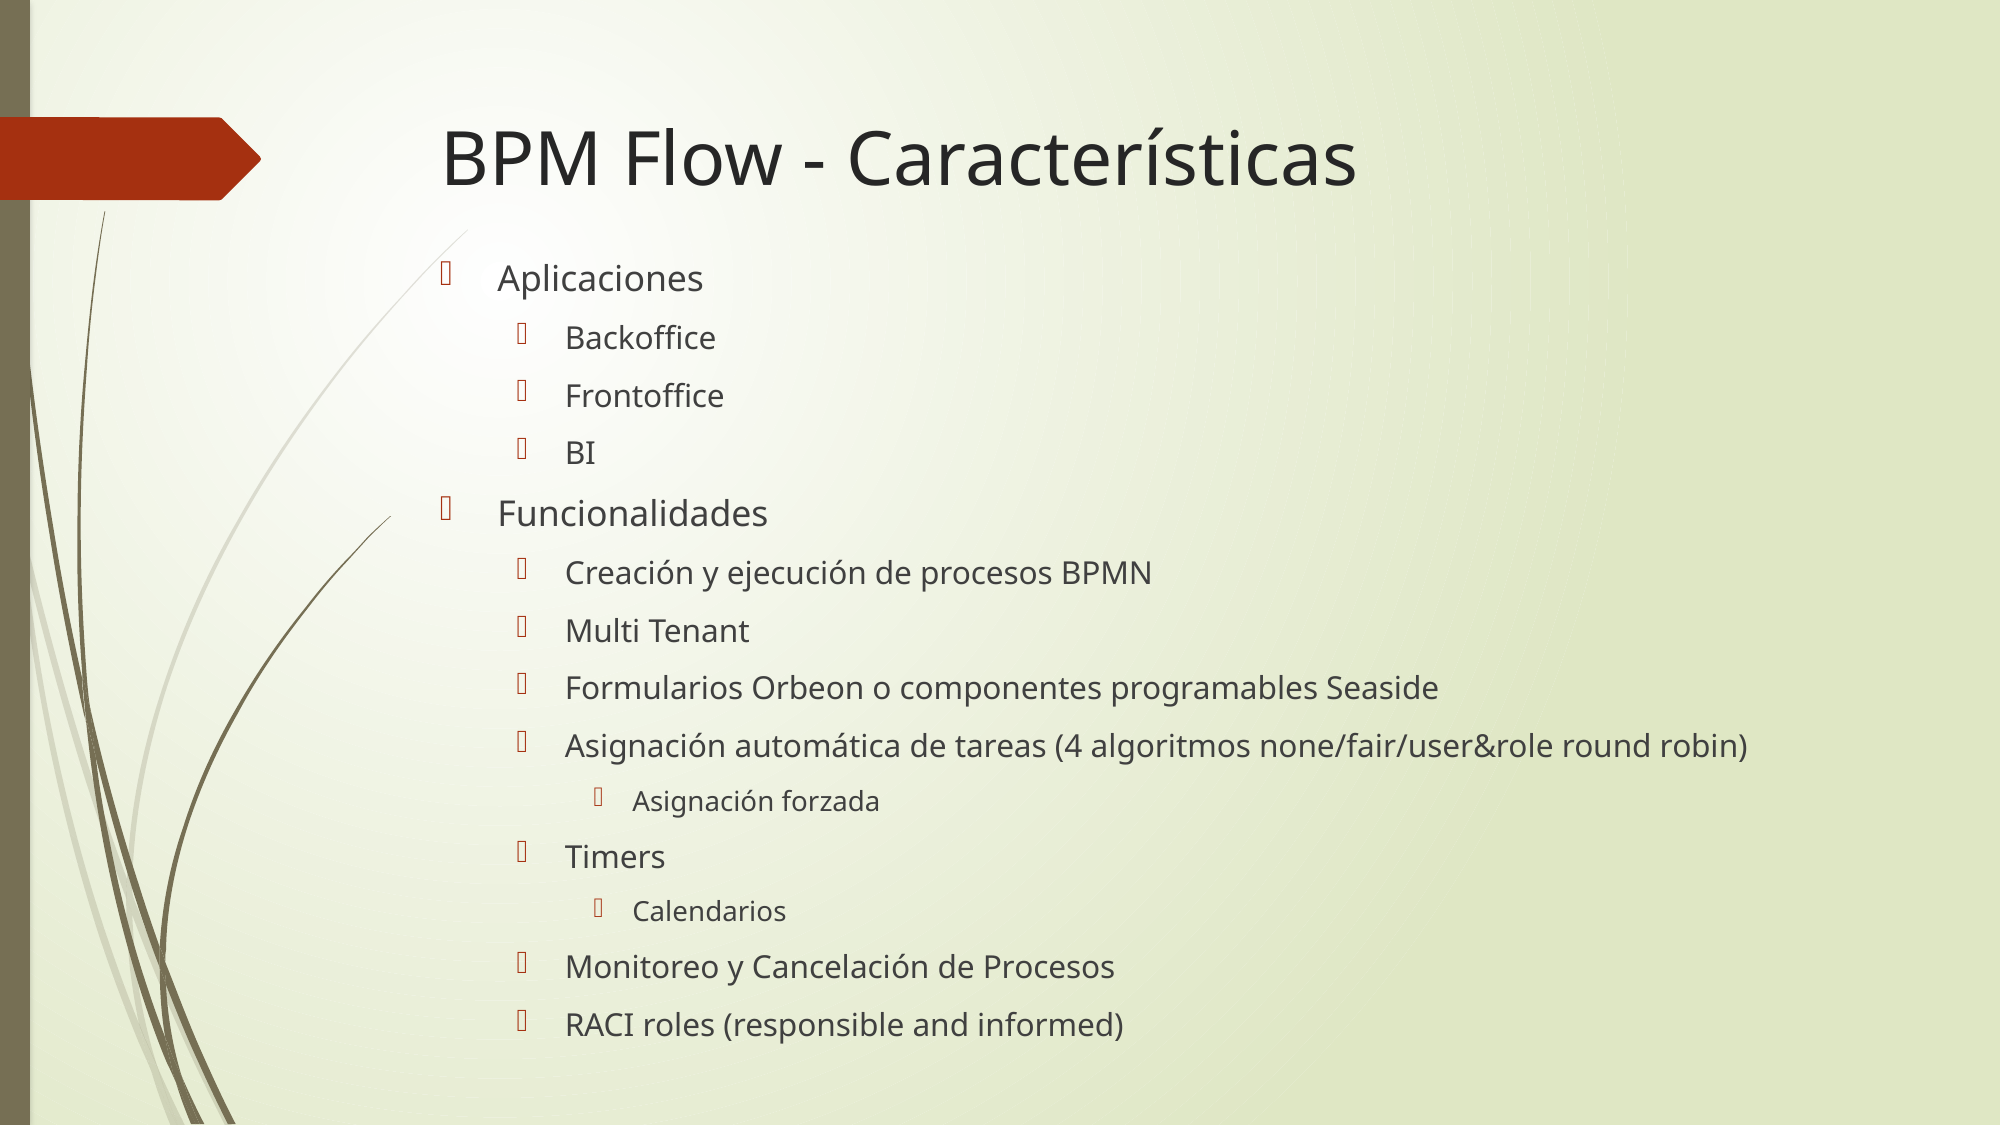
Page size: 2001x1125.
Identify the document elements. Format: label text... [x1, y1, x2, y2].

list Aplicaciones Backoffice Frontoffice BI Funcionalidades Creación y ejecución de procesos BPMN Multi Tenant Formularios Orbeon o componentes programables Seaside Asignación automática de tareas (4 algoritmos none/fair/user&role round robin) Asignación forzada Timers Calendarios Monitoreo y Cancelación de Procesos RACI roles (responsible and informed) [424, 247, 1888, 1057]
title BPM Flow - Características [425, 102, 1888, 247]
